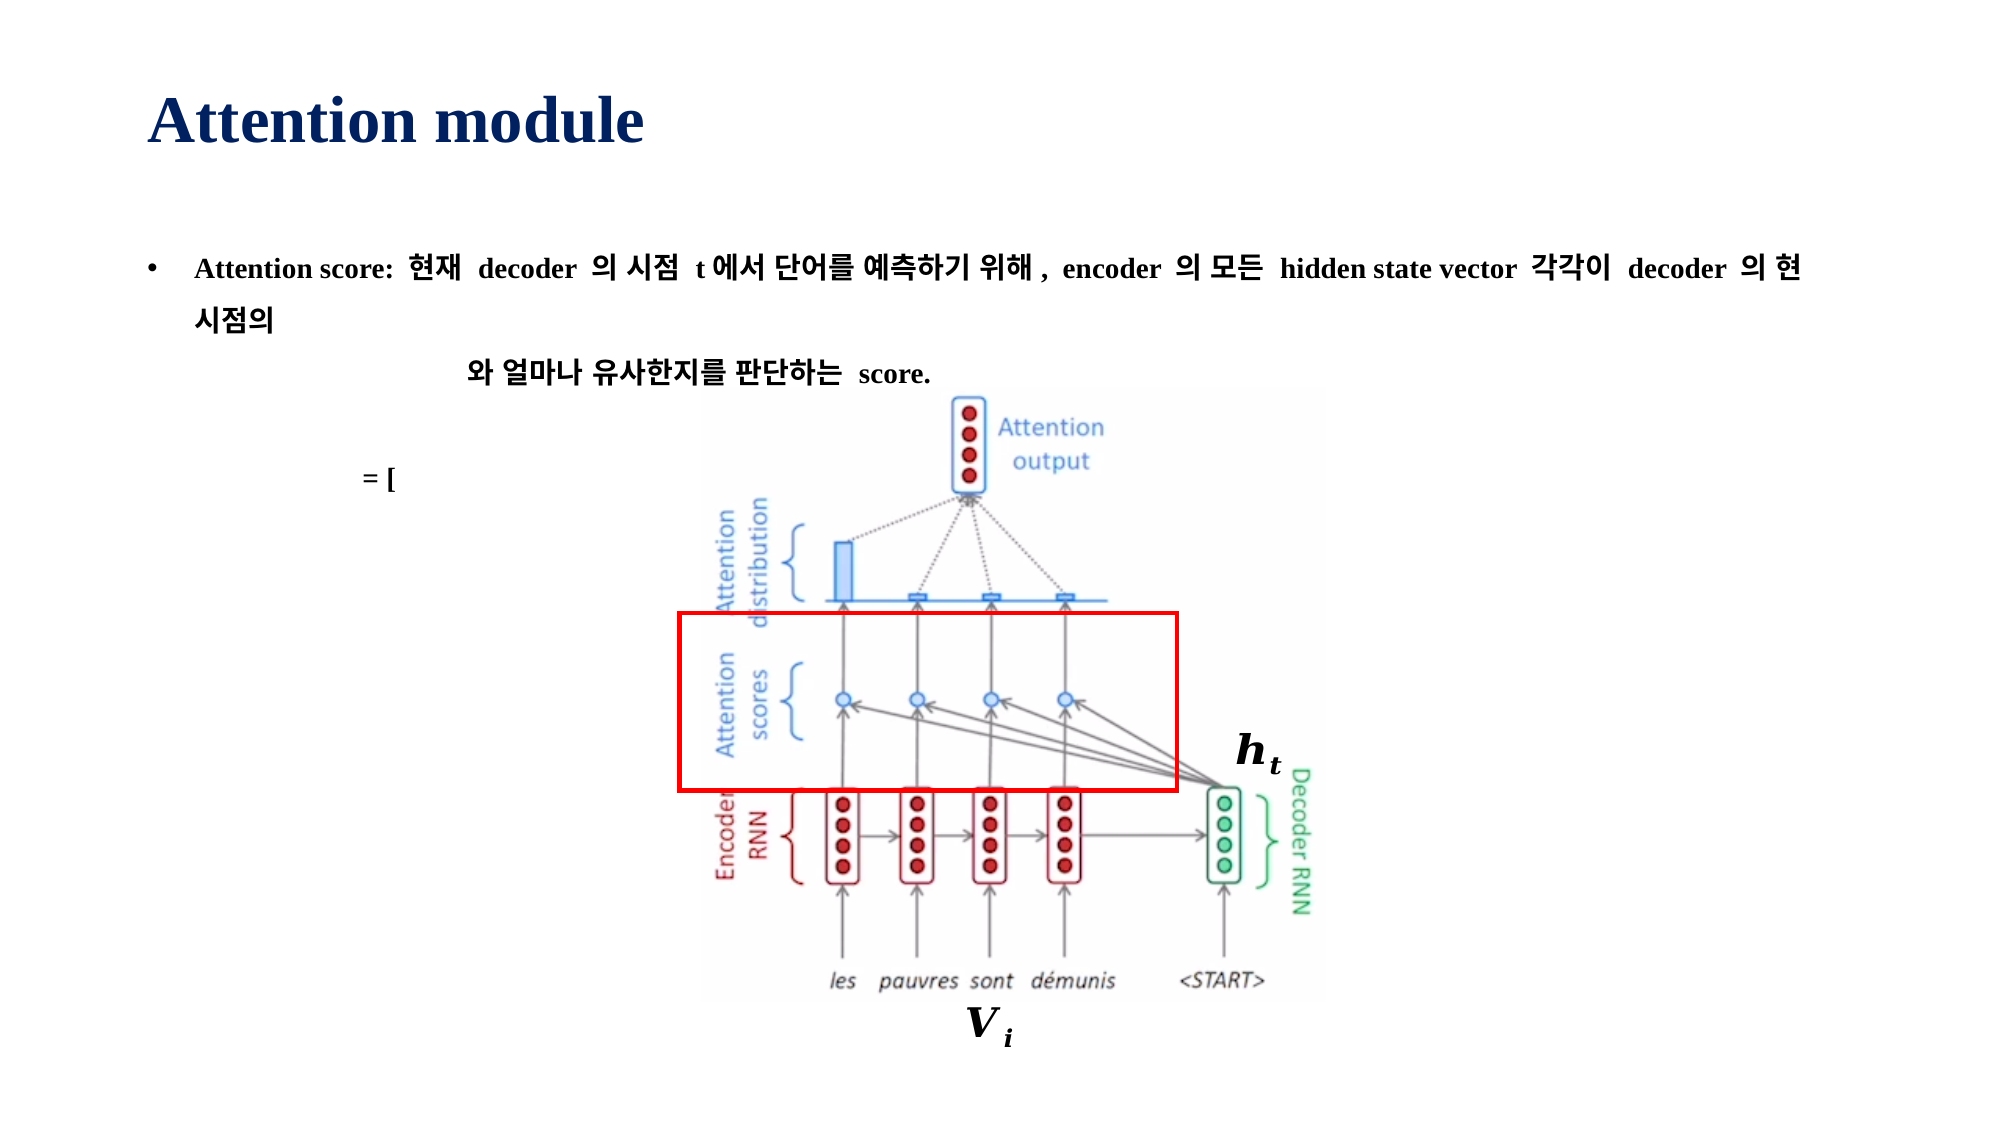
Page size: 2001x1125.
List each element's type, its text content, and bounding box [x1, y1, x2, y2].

picture [701, 387, 1326, 1002]
title Attention module [132, 73, 1895, 169]
text_box [679, 612, 701, 792]
